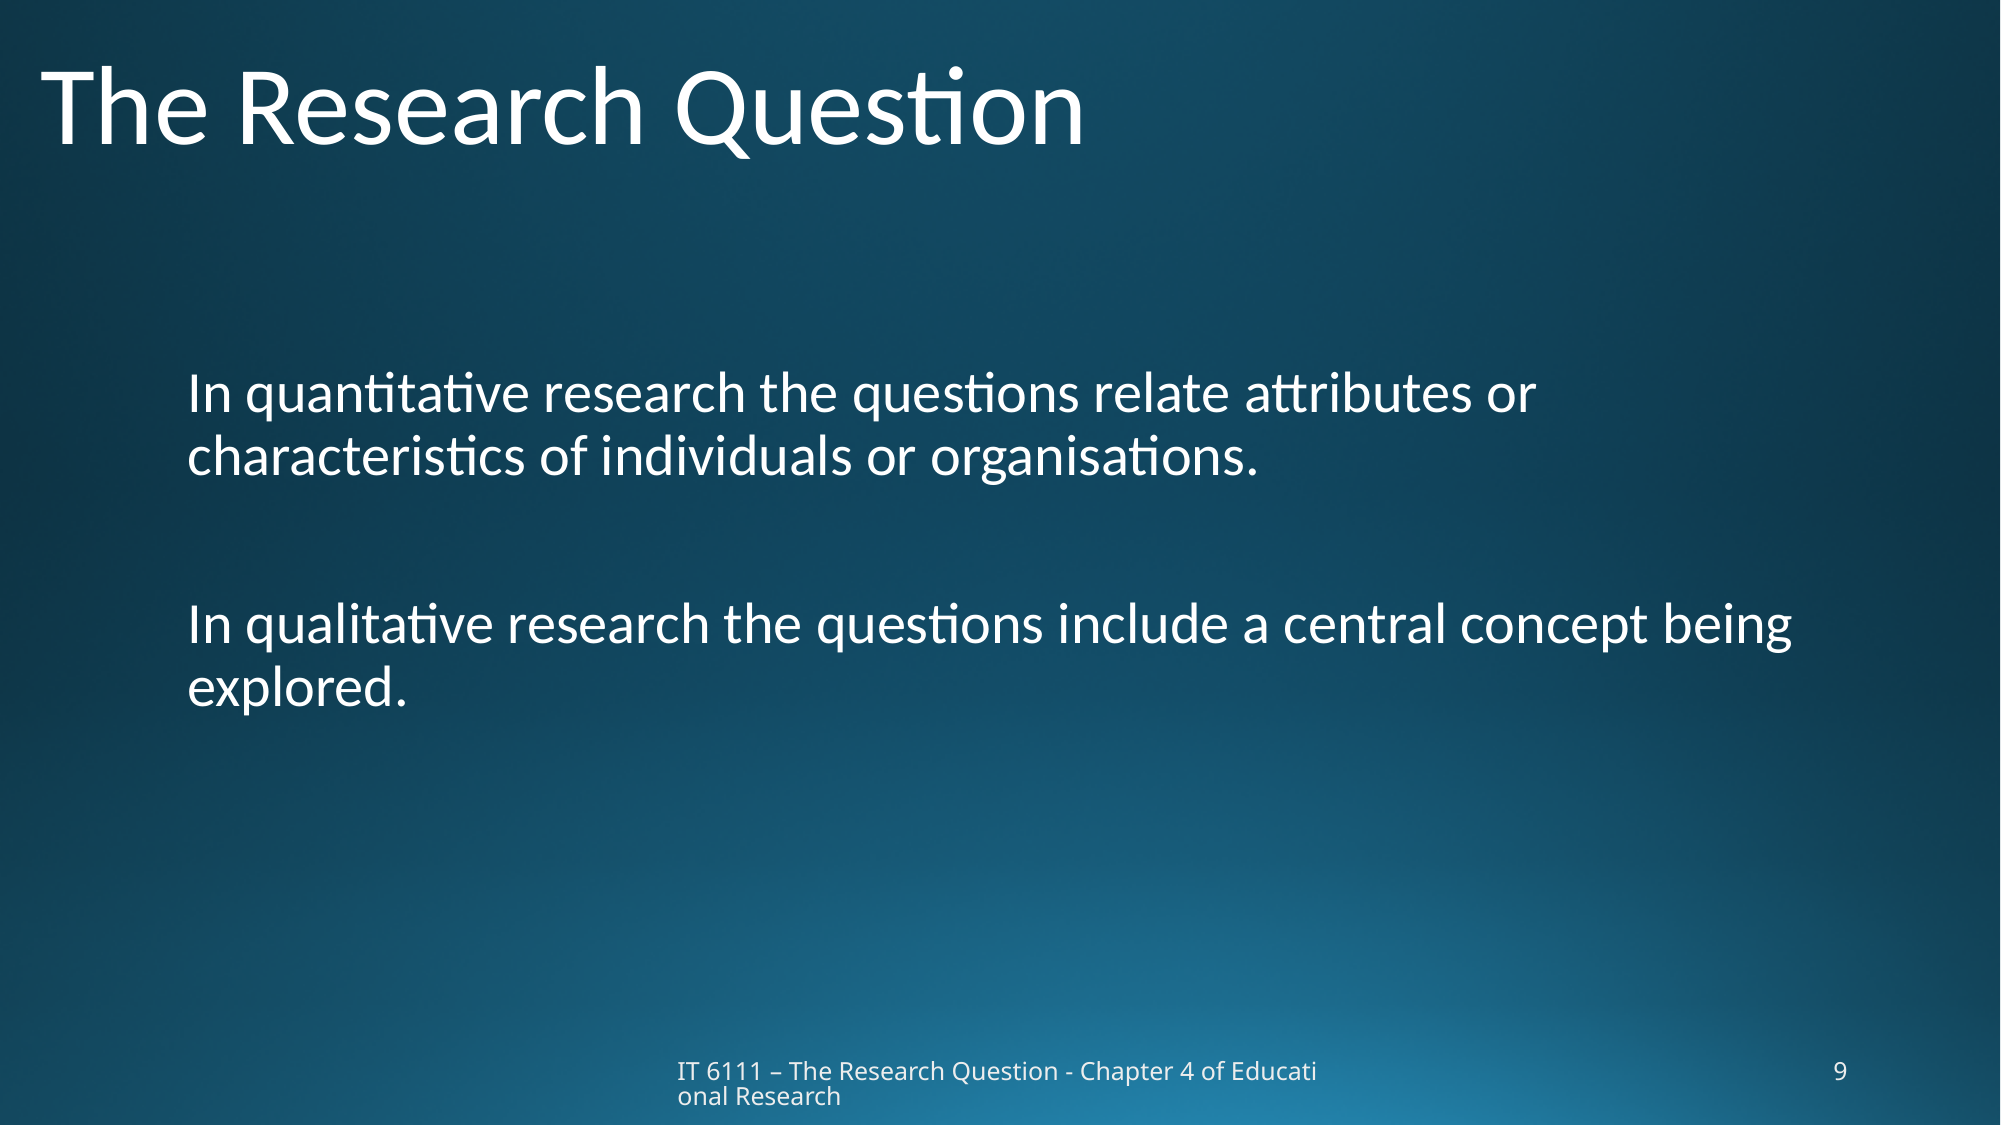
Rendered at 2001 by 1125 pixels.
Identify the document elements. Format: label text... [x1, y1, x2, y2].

picture [0, 0, 2001, 1125]
footer IT 6111 – The Research Question - Chapter 4 of Educational Research [662, 1042, 1338, 1103]
title The Research Question [0, 0, 1725, 218]
slide_number 9 [1412, 1042, 1863, 1103]
list In quantitative research the questions relate attributes or characteristics of individuals or organisations. In qualitative research the questions include a central concept being explored. [172, 354, 1852, 768]
